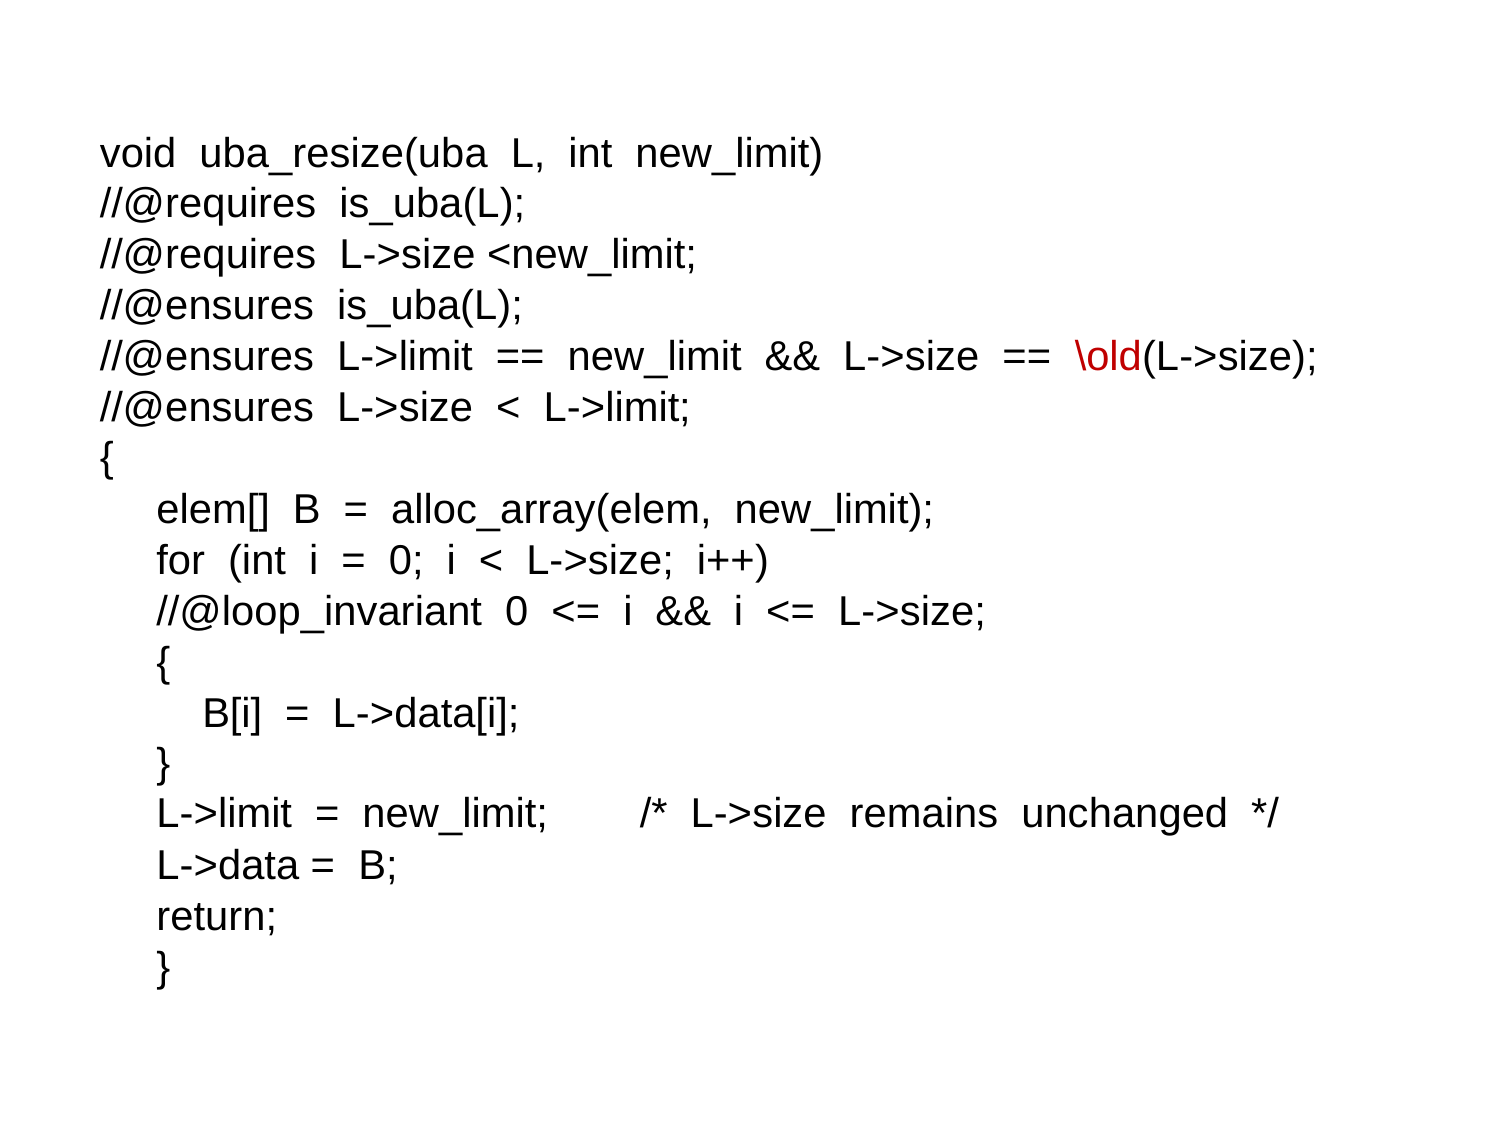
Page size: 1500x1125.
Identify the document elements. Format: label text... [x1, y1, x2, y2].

text_box void uba_resize(uba L, int new_limit) //@requires is_uba(L); //@requires L->size <new_limit; //@ensures is_uba(L); //@ensures L->limit == new_limit && L->size == \old(L->size); //@ensures L->size < L->limit; { elem[] B = alloc_array(elem, new_limit); for (int i = 0; i < L->size; i++) //@loop_invariant 0 <= i && i <= L->size; { B[i] = L->data[i]; } L->limit = new_limit; /* L->size remains unchanged */ L->data = B; return; } [83, 117, 1422, 997]
